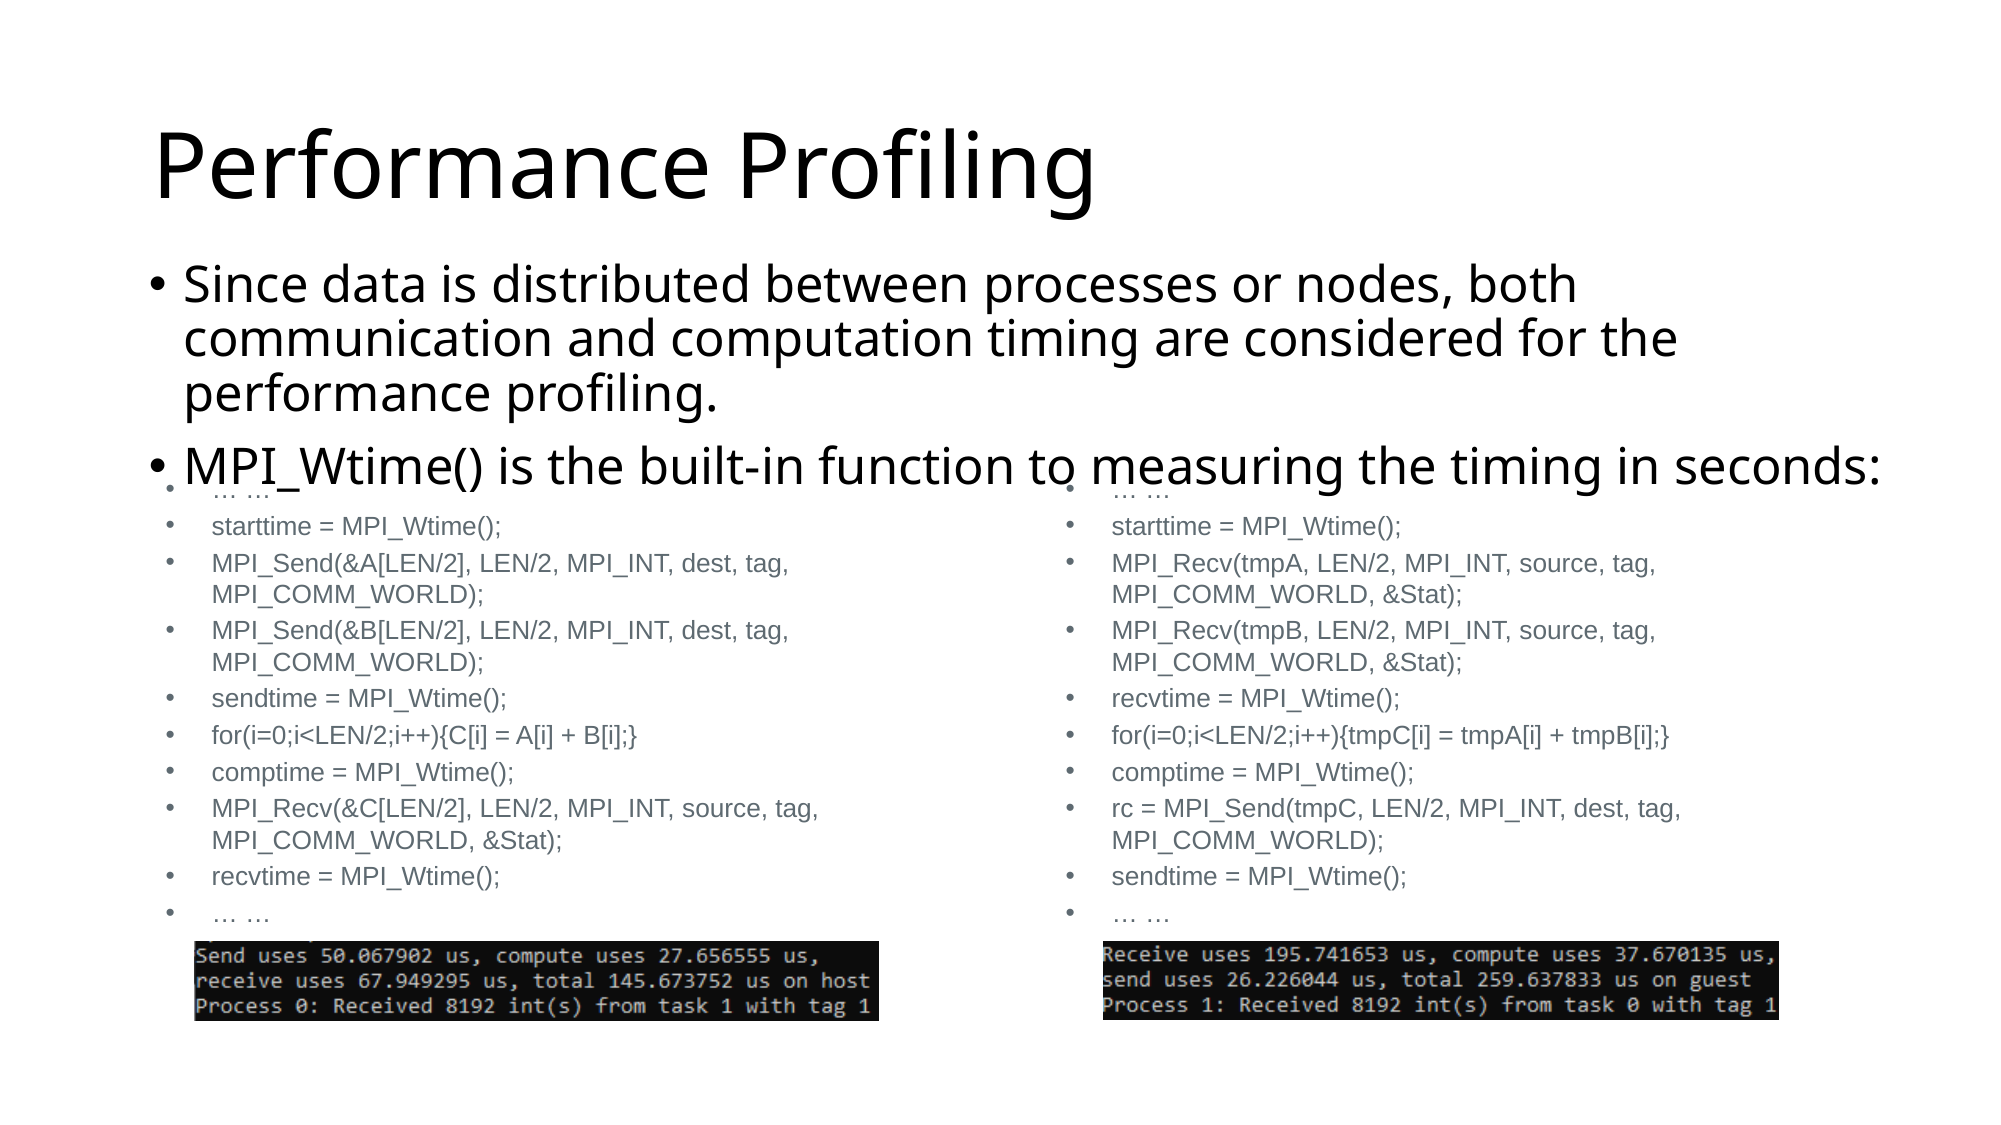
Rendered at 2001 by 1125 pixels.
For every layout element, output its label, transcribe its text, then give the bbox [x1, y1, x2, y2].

picture [194, 941, 879, 1021]
list Since data is distributed between processes or nodes, both communication and computation timing are considered for the performance profiling. MPI_Wtime() is the built-in function to measuring the timing in seconds: [133, 251, 1900, 508]
text_box … … starttime = MPI_Wtime(); MPI_Recv(tmpA, LEN/2, MPI_INT, source, tag, MPI_COMM_WORLD, &Stat); MPI_Recv(tmpB, LEN/2, MPI_INT, source, tag, MPI_COMM_WORLD, &Stat); recvtime = MPI_Wtime(); for(i=0;i<LEN/2;i++){tmpC[i] = tmpA[i] + tmpB[i];} comptime = MPI_Wtime(); rc = MPI_Send(tmpC, LEN/2, MPI_INT, dest, tag, MPI_COMM_WORLD); sendtime = MPI_Wtime(); … … [1050, 465, 1917, 942]
title Performance Profiling [137, 59, 1863, 251]
text_box … … starttime = MPI_Wtime(); MPI_Send(&A[LEN/2], LEN/2, MPI_INT, dest, tag, MPI_COMM_WORLD); MPI_Send(&B[LEN/2], LEN/2, MPI_INT, dest, tag, MPI_COMM_WORLD); sendtime = MPI_Wtime(); for(i=0;i<LEN/2;i++){C[i] = A[i] + B[i];} comptime = MPI_Wtime(); MPI_Recv(&C[LEN/2], LEN/2, MPI_INT, source, tag, MPI_COMM_WORLD, &Stat); recvtime = MPI_Wtime(); … … [150, 465, 1017, 942]
picture [1103, 941, 1779, 1020]
